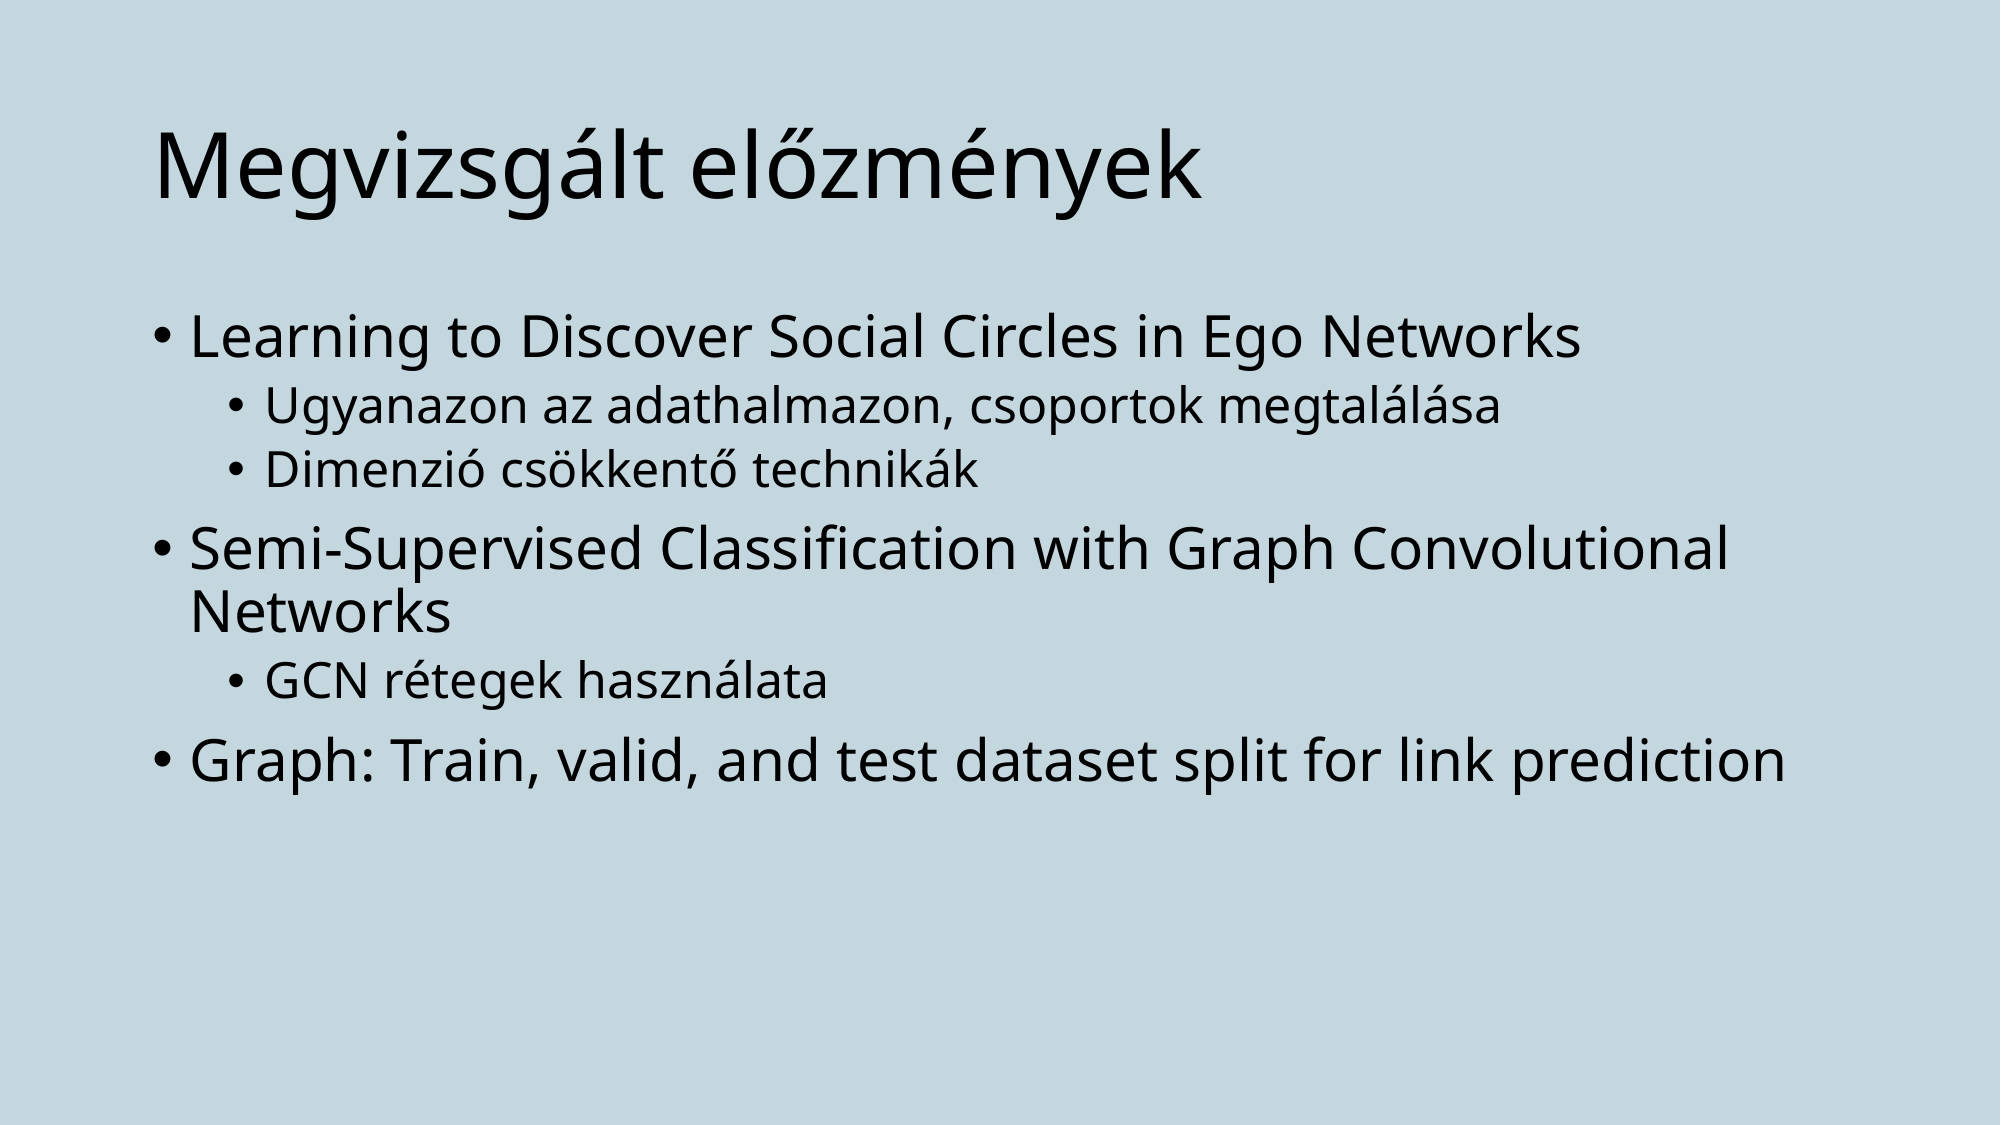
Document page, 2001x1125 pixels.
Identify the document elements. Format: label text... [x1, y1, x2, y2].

list Learning to Discover Social Circles in Ego Networks Ugyanazon az adathalmazon, csoportok megtalálása Dimenzió csökkentő technikák Semi-Supervised Classification with Graph Convolutional Networks GCN rétegek használata Graph: Train, valid, and test dataset split for link prediction [137, 299, 1863, 1014]
title Megvizsgált előzmények [137, 59, 1863, 278]
